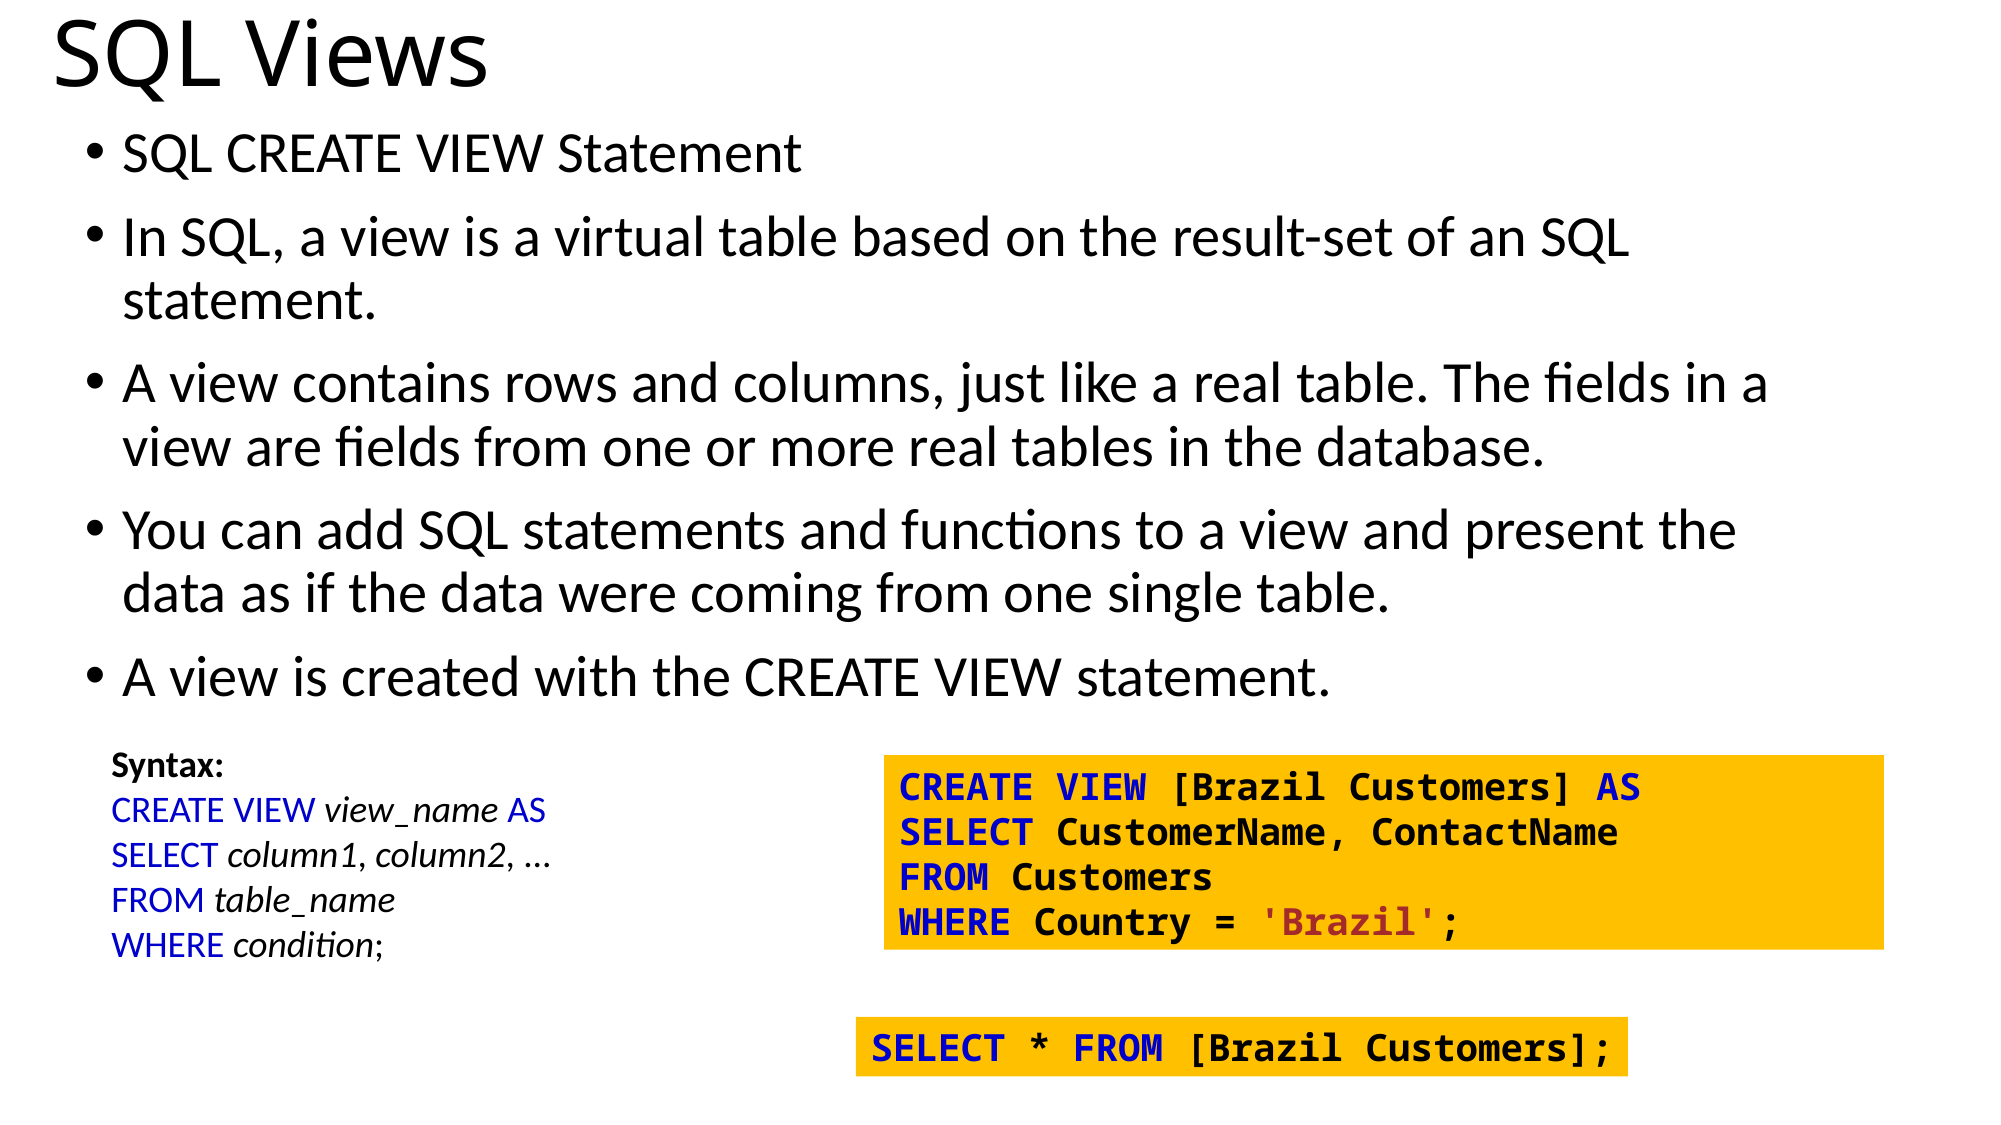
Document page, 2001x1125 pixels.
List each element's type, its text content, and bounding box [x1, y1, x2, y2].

text_box CREATE VIEW [Brazil Customers] AS SELECT CustomerName, ContactName FROM Customers WHERE Country = 'Brazil'; [884, 755, 1884, 950]
text_box SQL Views [37, 0, 2000, 117]
text_box SELECT * FROM [Brazil Customers]; [855, 1016, 1628, 1077]
text_box Syntax: CREATE VIEW view_name AS SELECT column1, column2, ... FROM table_name WHERE condition; [96, 732, 1097, 972]
text_box SQL CREATE VIEW Statement In SQL, a view is a virtual table based on the result-set of an SQL statement. A view contains rows and columns, just like a real table. The fields in a view are fields from one or more real tables in the database. You can add SQL statements and functions to a view and present the data as if the data were coming from one single table. A view is created with the CREATE VIEW statement. [84, 117, 1779, 720]
